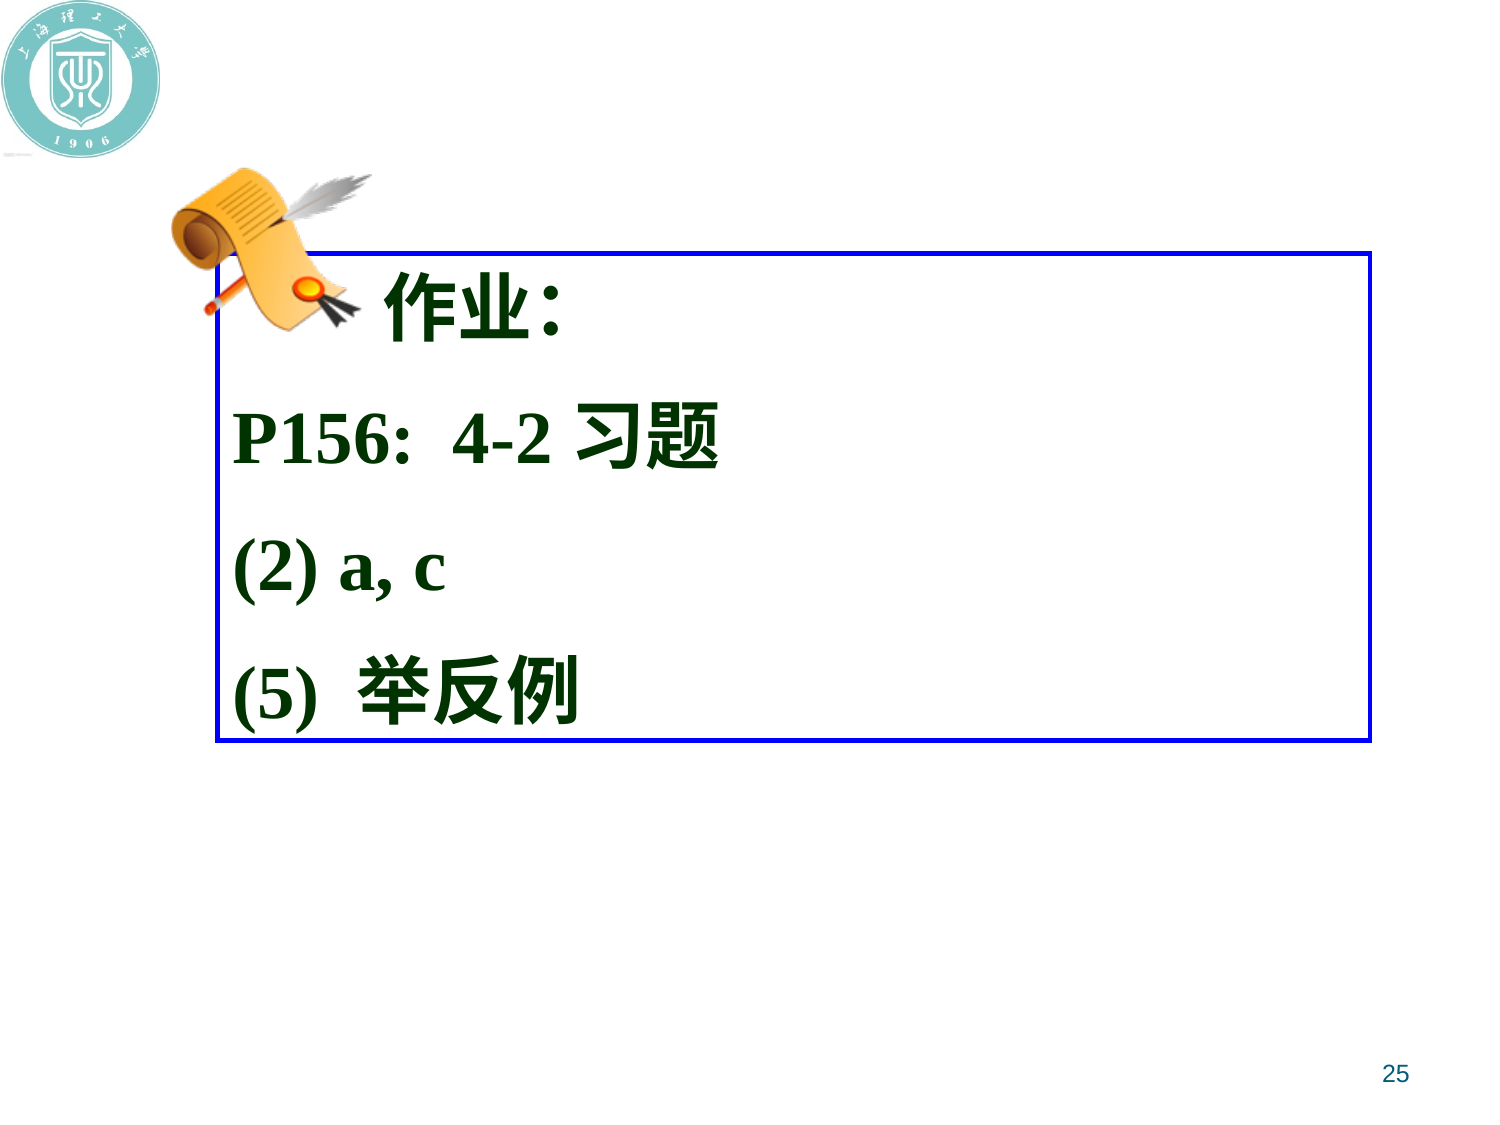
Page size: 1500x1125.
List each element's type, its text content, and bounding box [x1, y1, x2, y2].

slide_number 25 [1074, 1042, 1425, 1103]
text_box 作业： P156: 4-2习题 (2) a, c (5) 举反例 [217, 253, 1370, 741]
picture [1, 0, 160, 158]
picture [170, 148, 372, 350]
